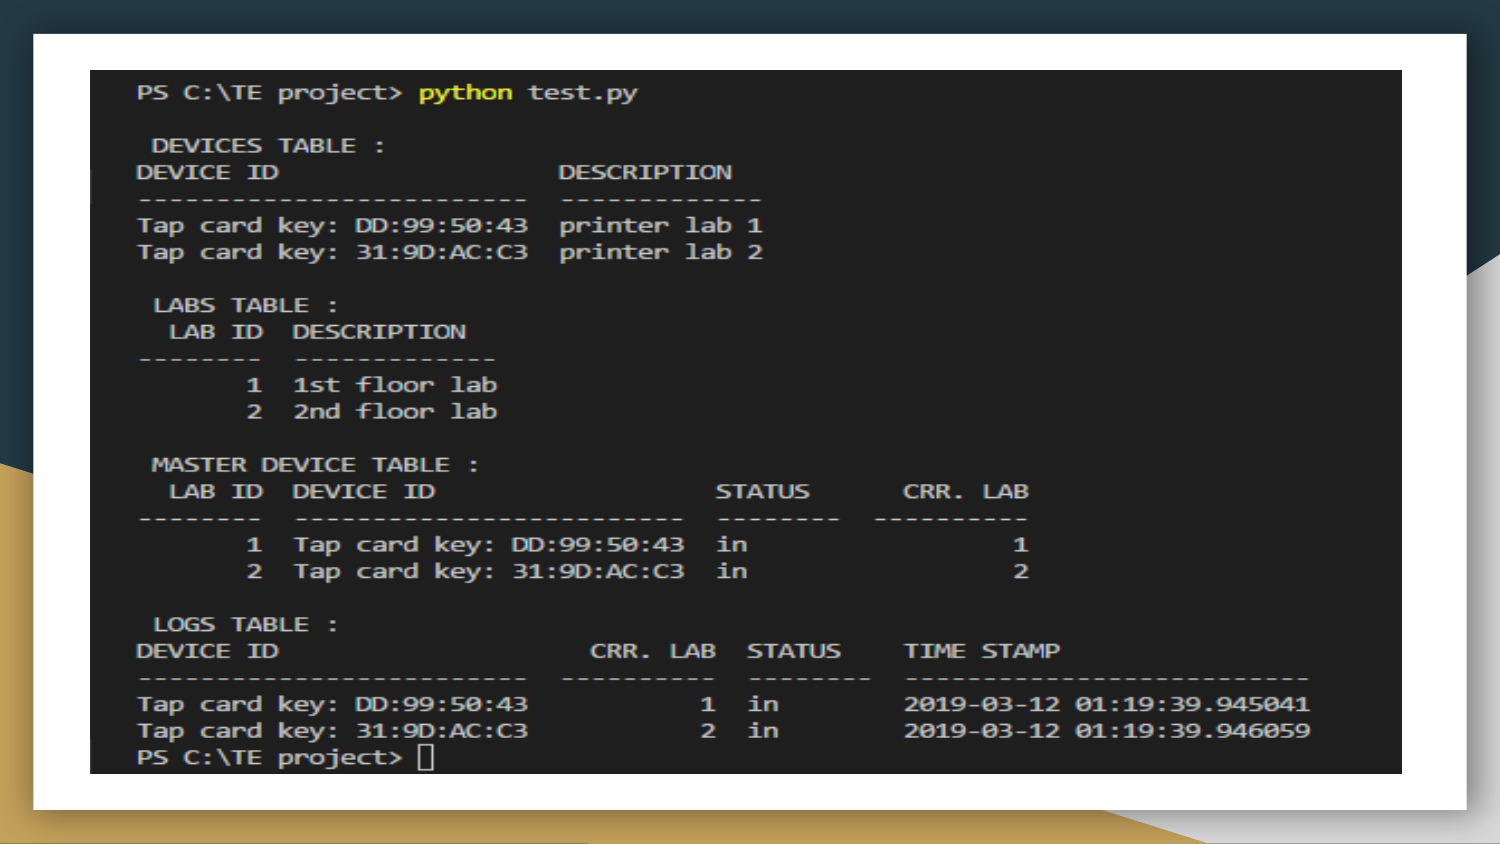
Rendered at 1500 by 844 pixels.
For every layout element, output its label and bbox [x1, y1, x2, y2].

picture [90, 70, 1402, 774]
